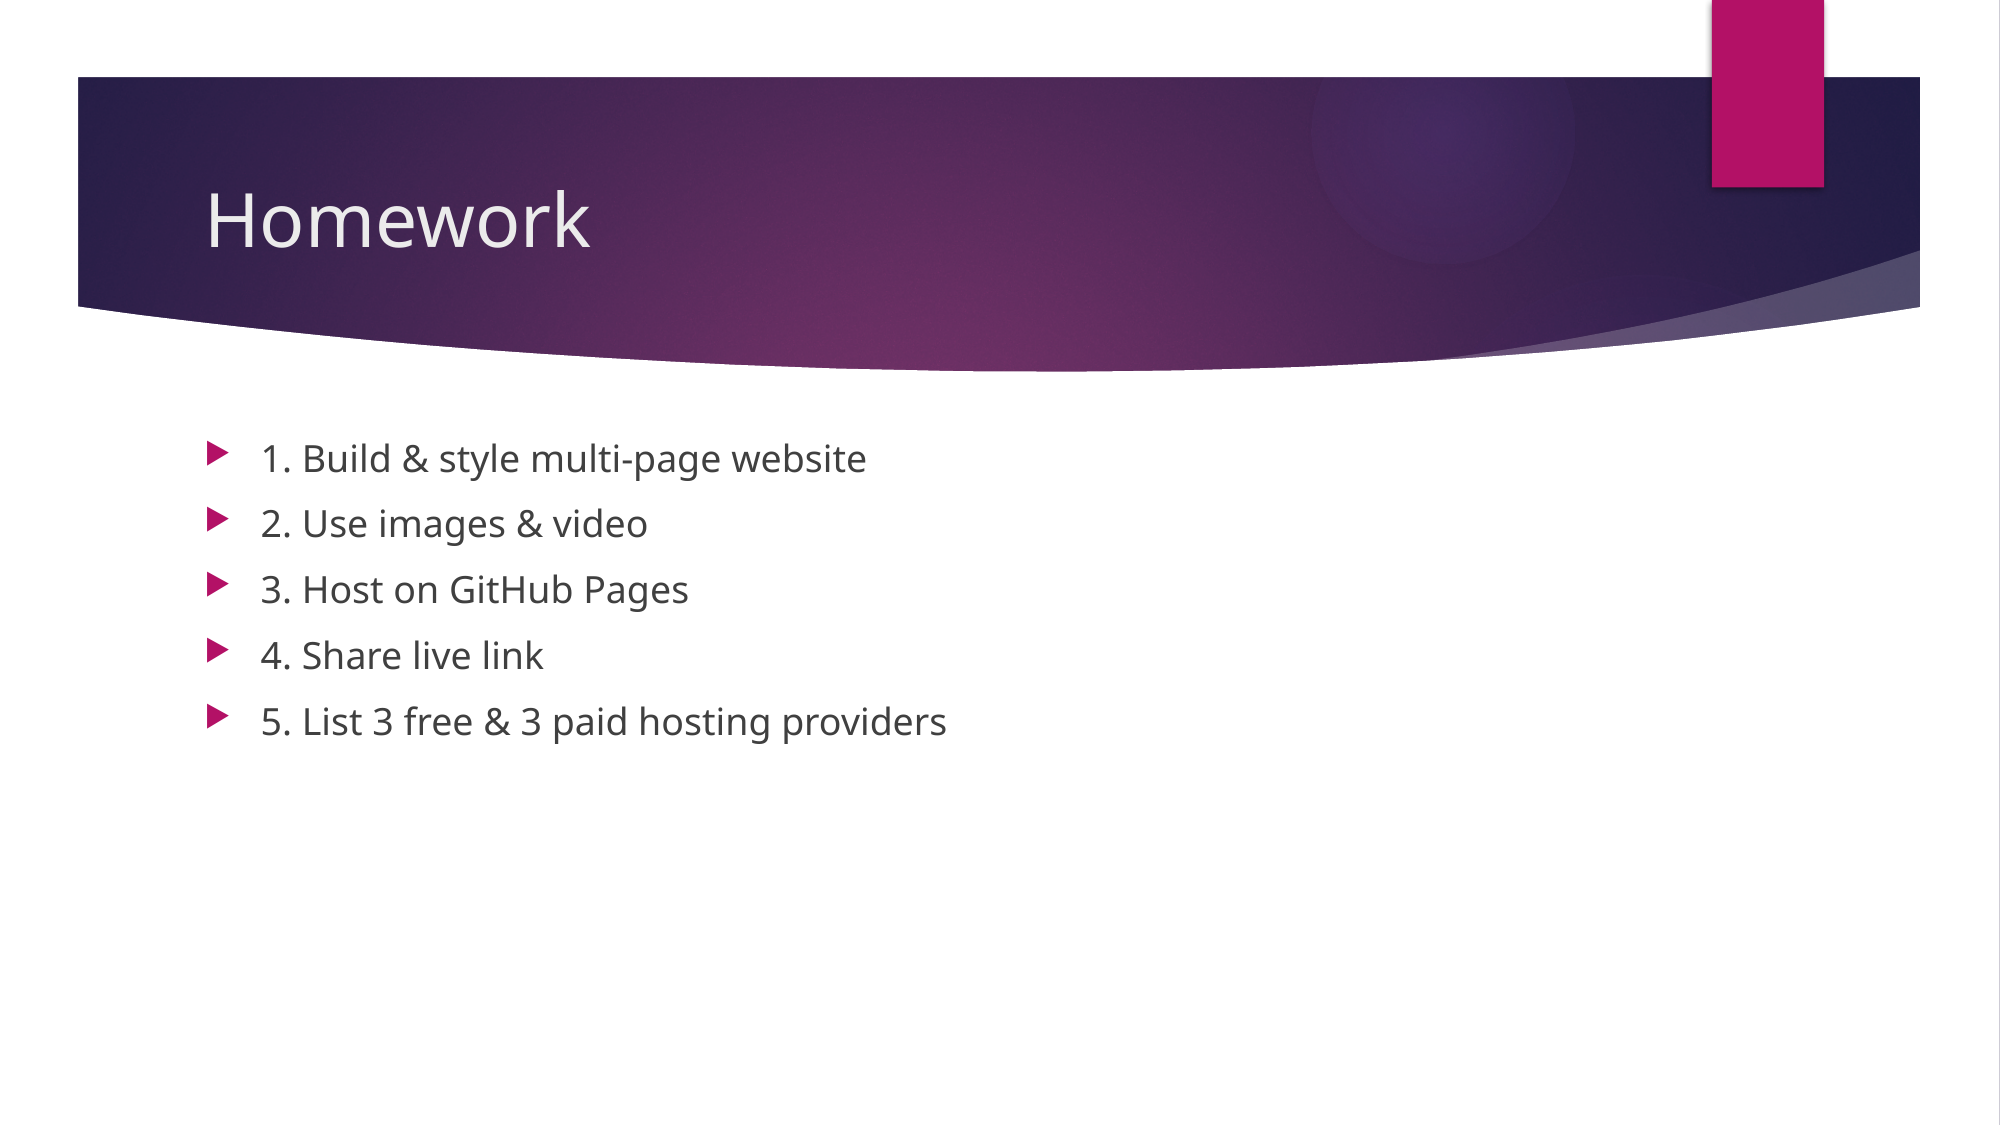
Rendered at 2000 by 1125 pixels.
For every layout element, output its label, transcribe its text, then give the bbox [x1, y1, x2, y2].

title Homework [189, 159, 1627, 276]
list 1. Build & style multi-page website 2. Use images & video 3. Host on GitHub Pages 4. Share live link 5. List 3 free & 3 paid hosting providers [189, 427, 1637, 988]
